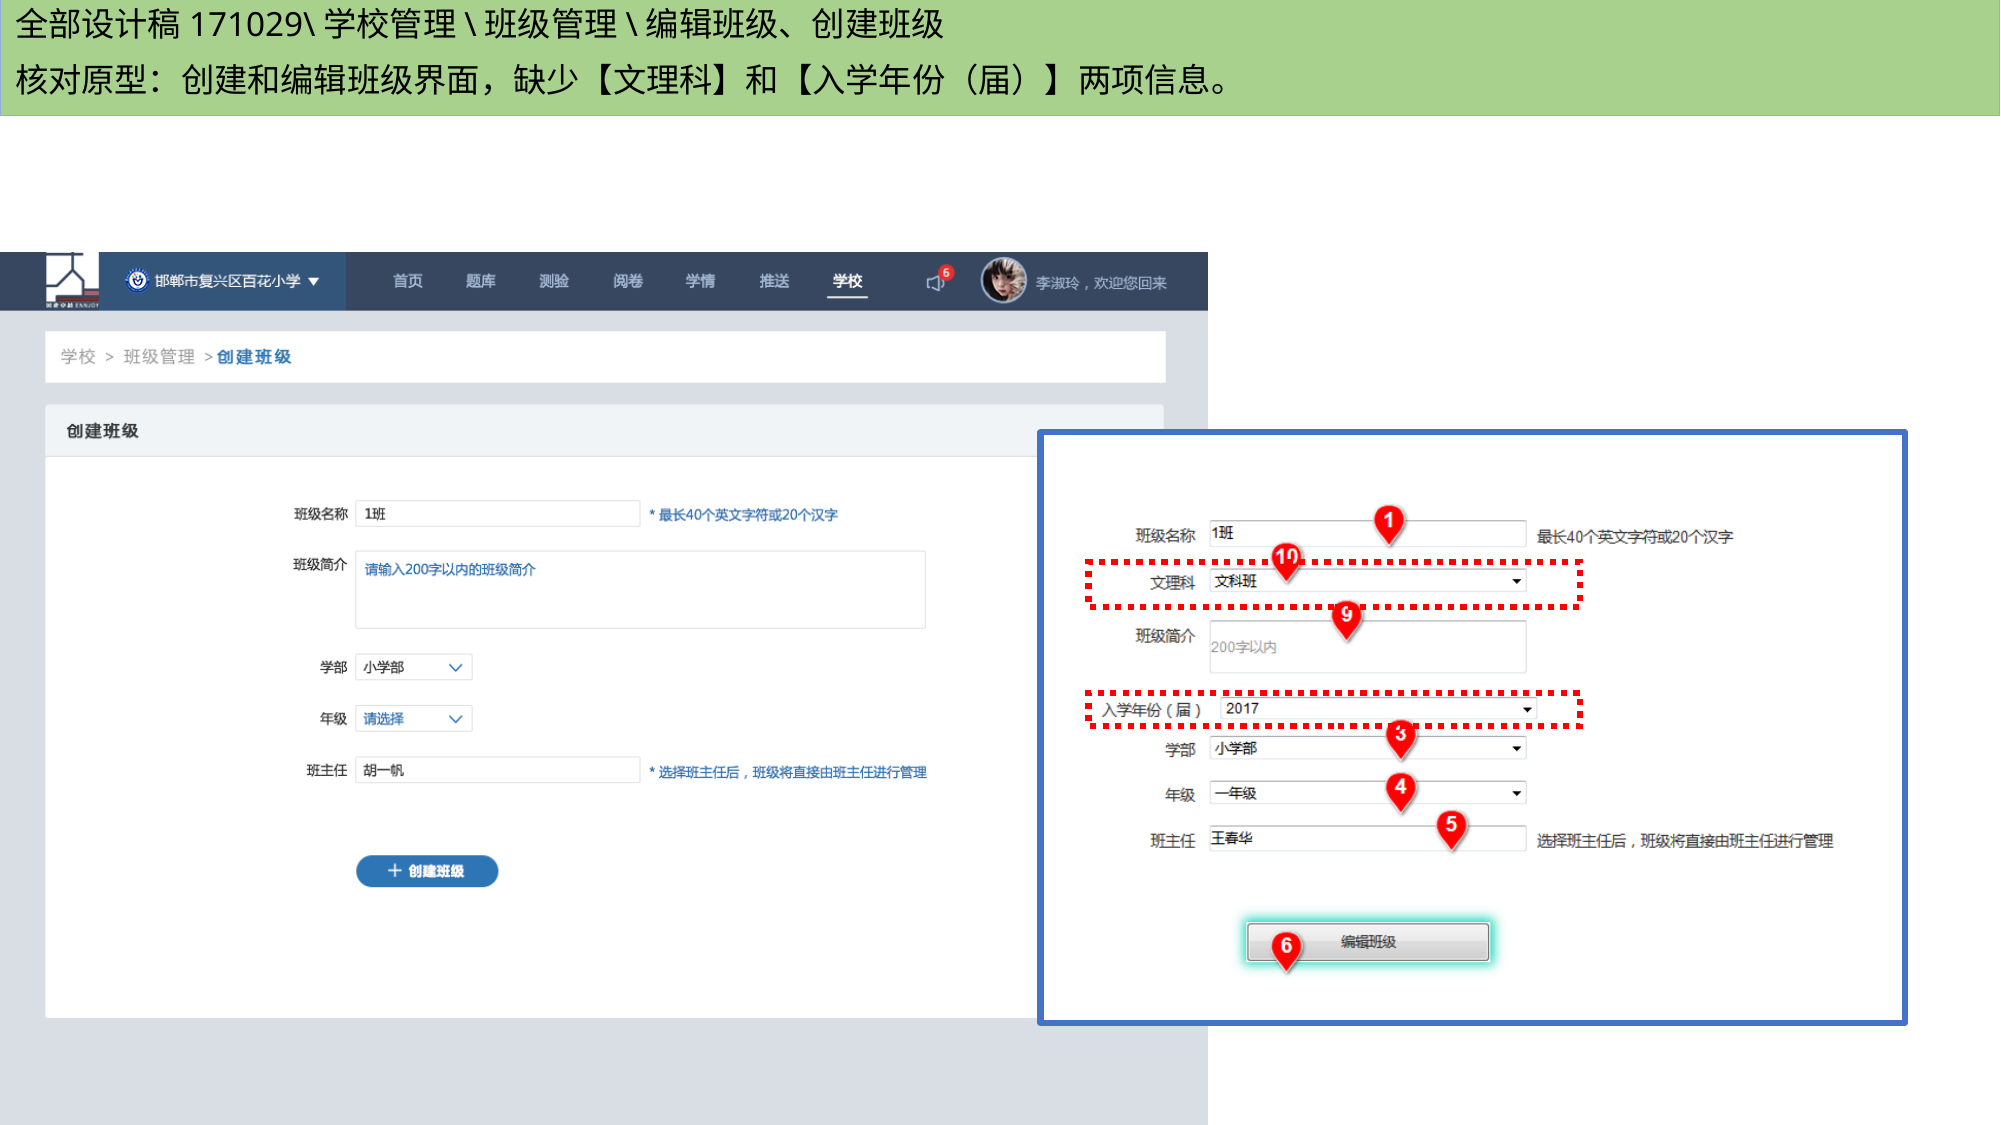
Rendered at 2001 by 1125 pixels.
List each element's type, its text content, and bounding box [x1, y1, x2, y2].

text_box 全部设计稿171029\学校管理\班级管理\编辑班级、创建班级 核对原型：创建和编辑班级界面，缺少【文理科】和【入学年份（届）】两项信息。 [0, 0, 2000, 116]
picture [0, 252, 1208, 1125]
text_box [1043, 435, 1902, 1020]
